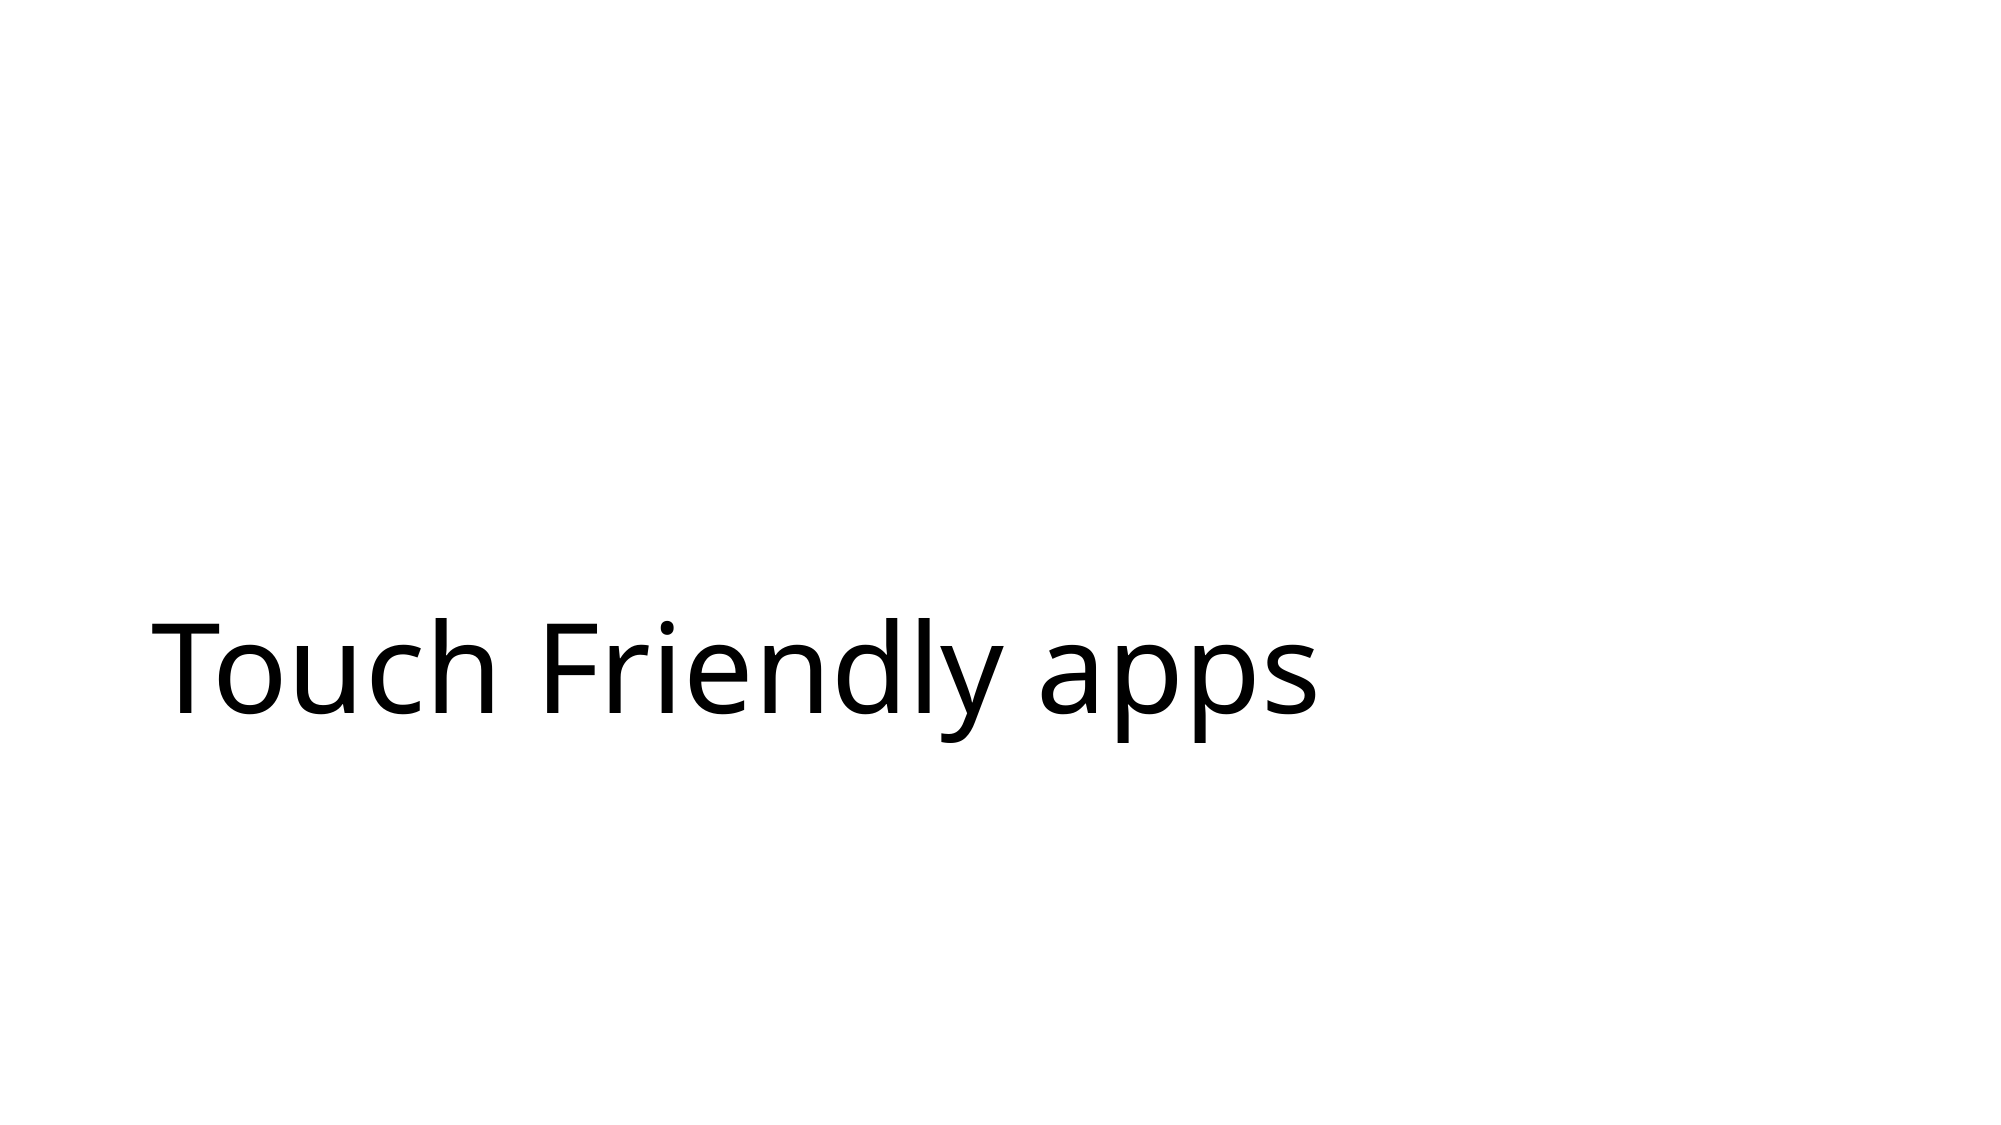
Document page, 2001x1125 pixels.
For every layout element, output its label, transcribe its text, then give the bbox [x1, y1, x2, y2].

title Touch Friendly apps [136, 280, 1862, 749]
